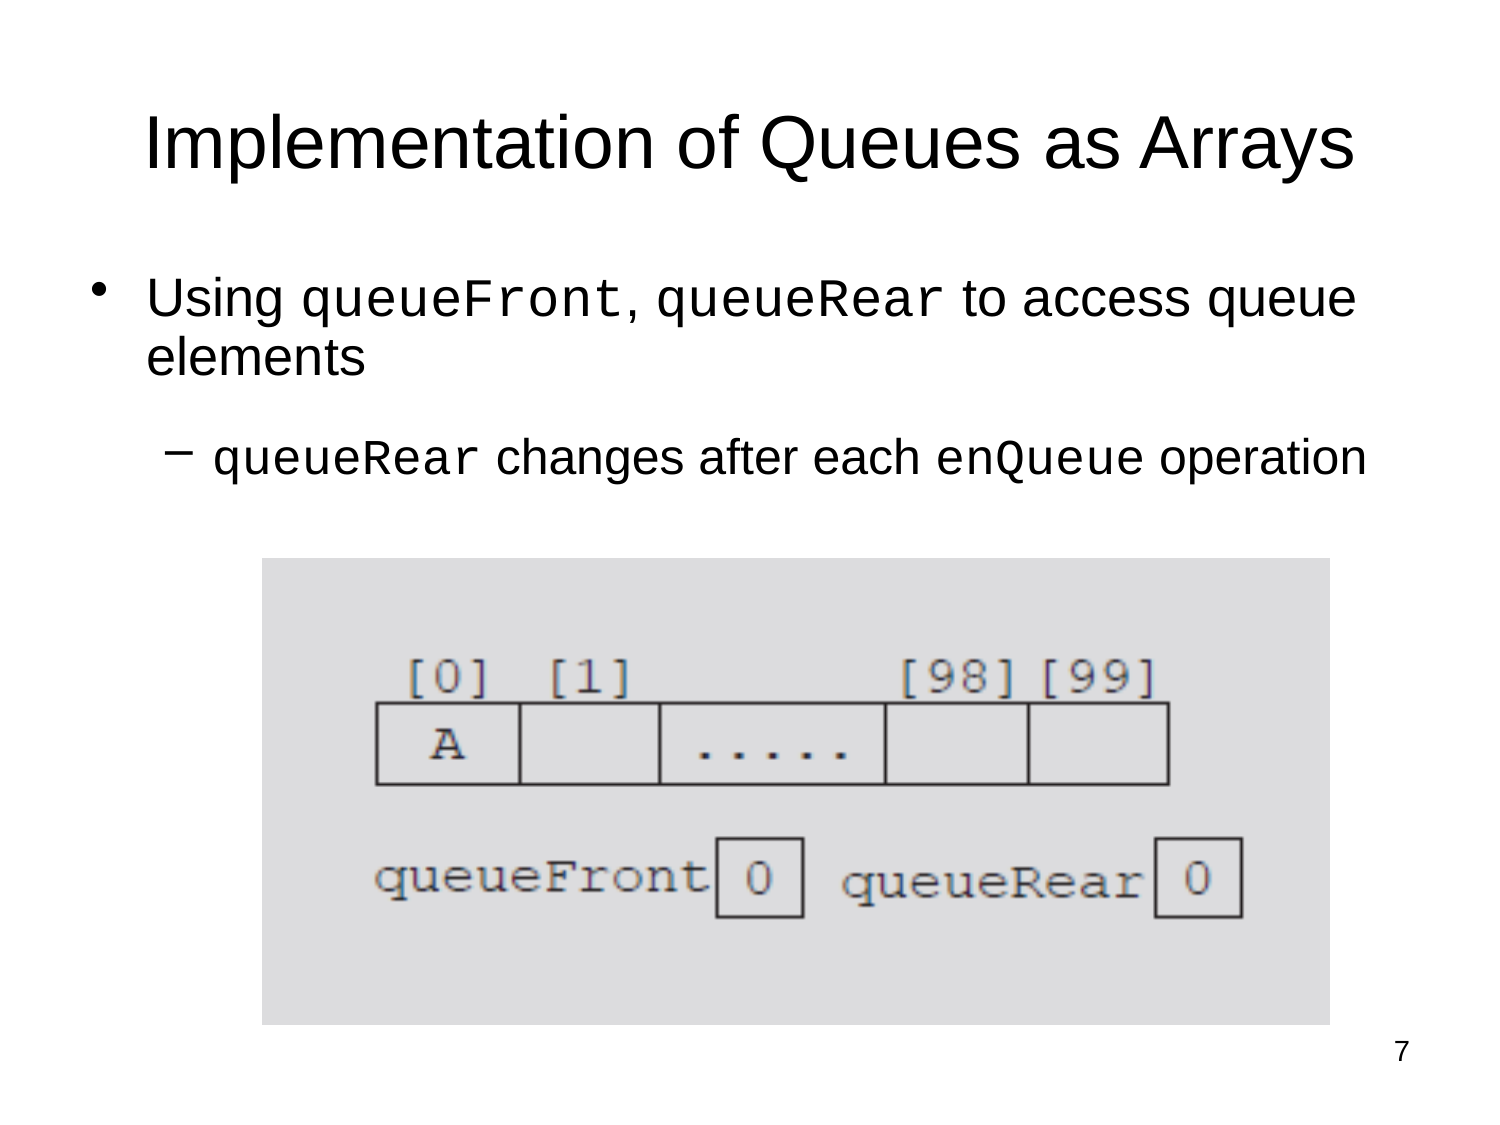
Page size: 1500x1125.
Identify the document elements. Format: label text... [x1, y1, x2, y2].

title Implementation of Queues as Arrays [74, 44, 1426, 233]
picture [262, 558, 1330, 1026]
list Using queueFront, queueRear to access queue elements queueRear changes after each enQueue operation [74, 262, 1426, 1006]
slide_number 7 [1287, 1024, 1426, 1103]
